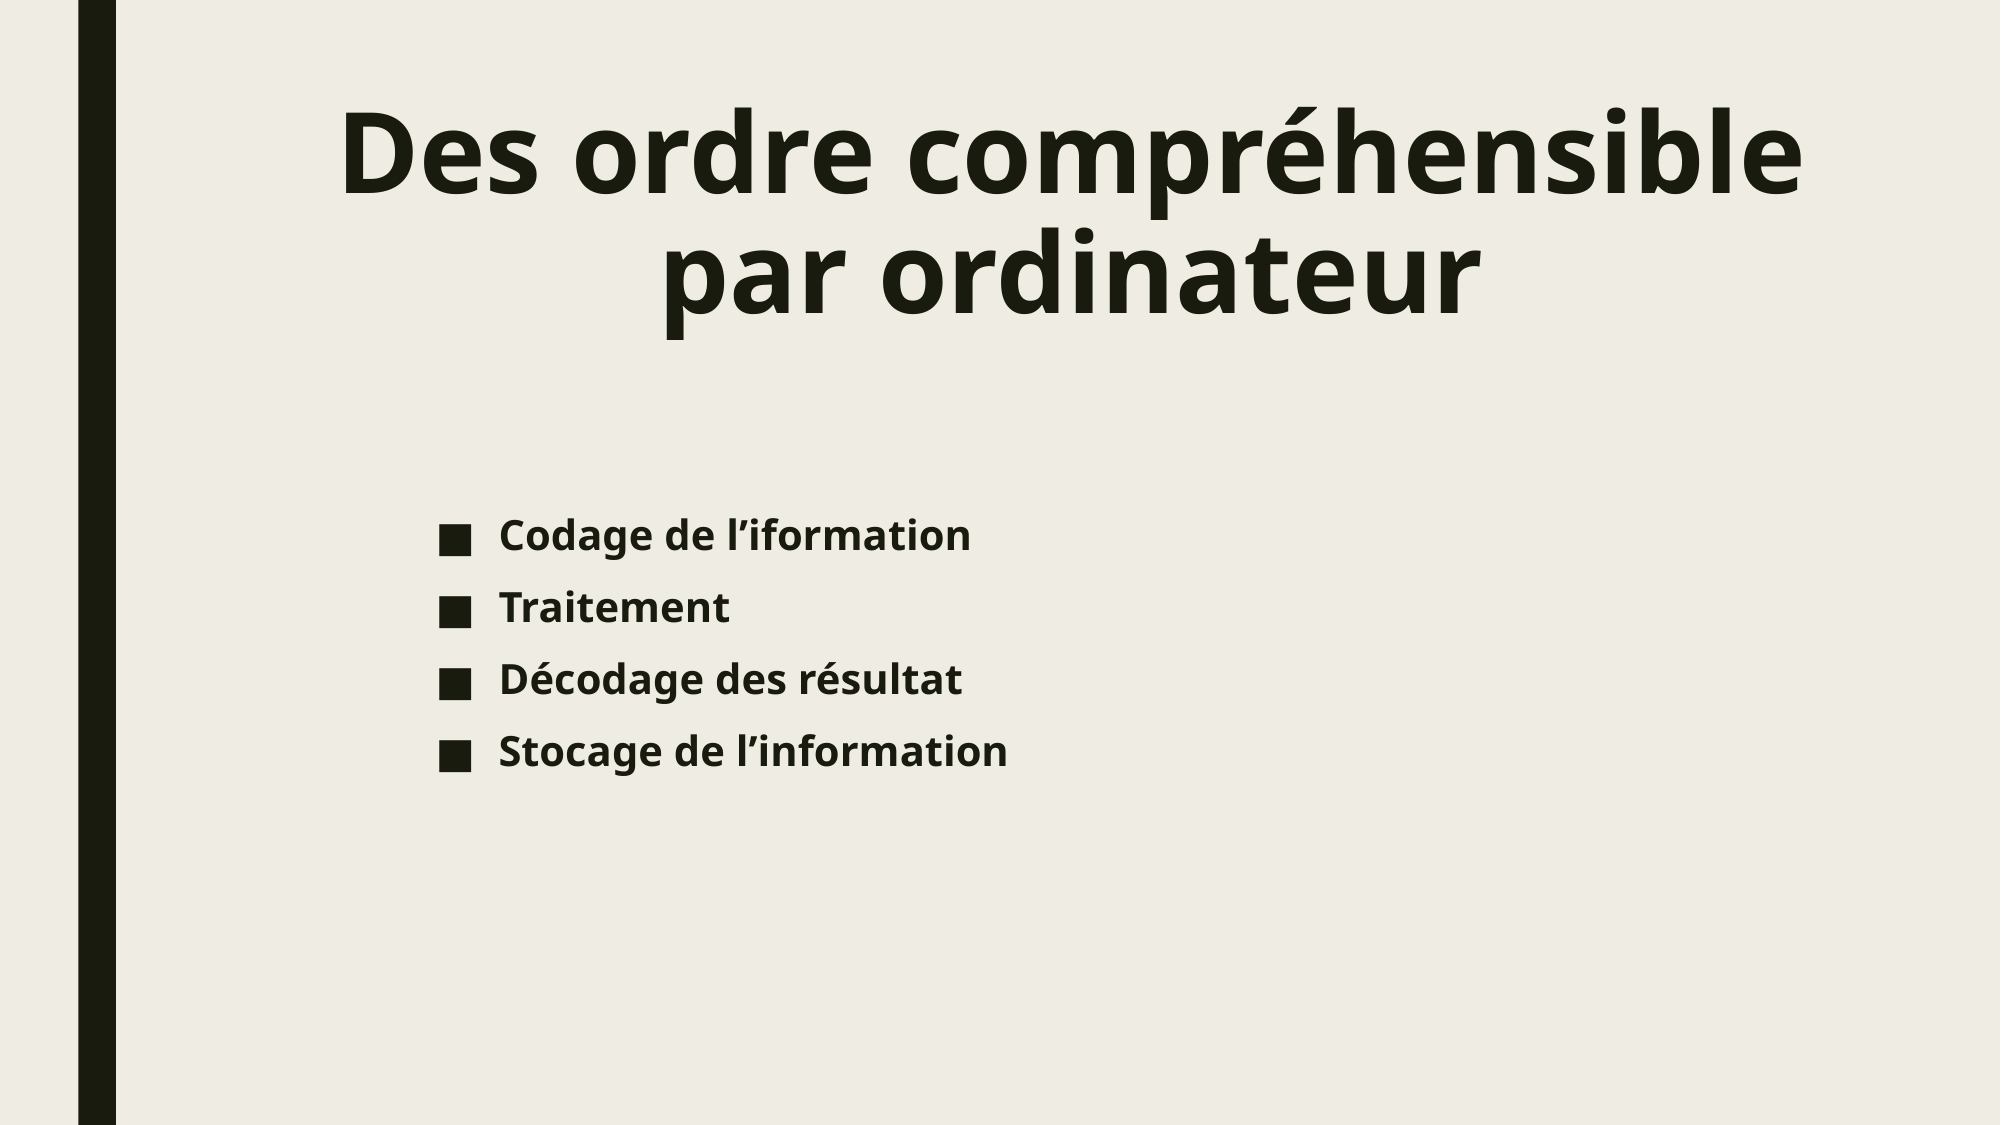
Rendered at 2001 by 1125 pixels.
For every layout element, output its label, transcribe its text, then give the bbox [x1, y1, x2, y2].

list Codage de l’iformation Traitement Décodage des résultat Stocage de l’information [420, 505, 1883, 1125]
title Des ordre compréhensible par ordinateur [300, 89, 1843, 383]
